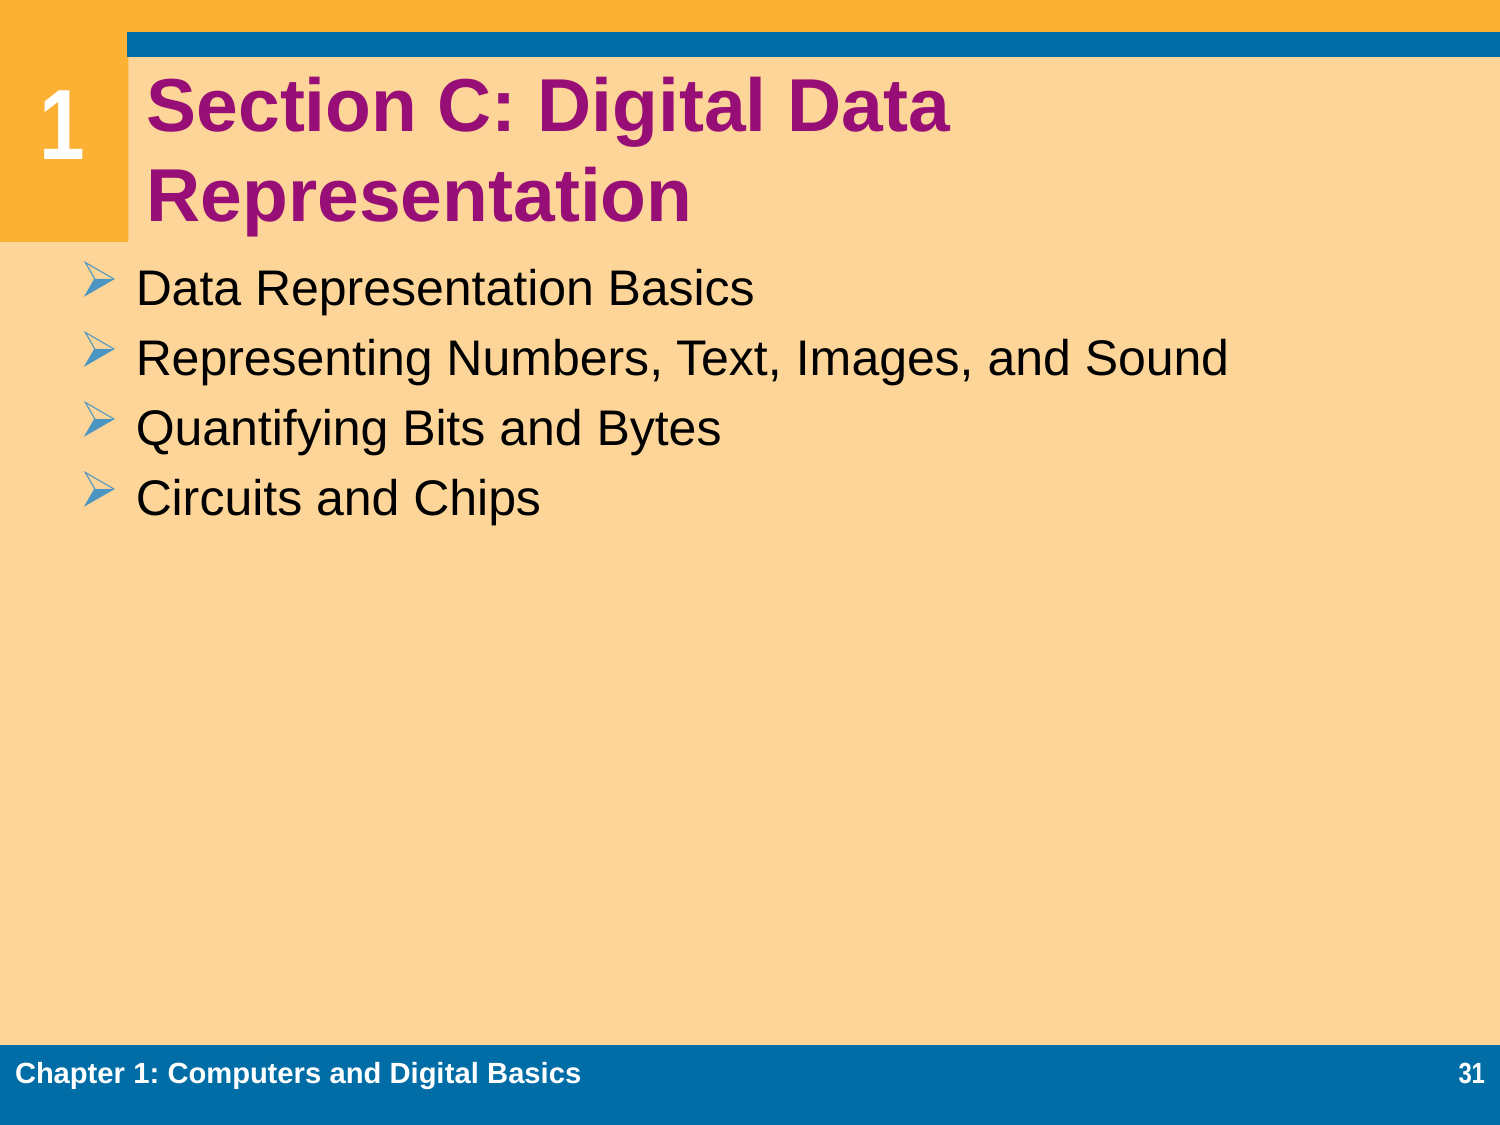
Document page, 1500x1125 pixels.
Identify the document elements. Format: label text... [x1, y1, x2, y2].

list Data Representation Basics Representing Numbers, Text, Images, and Sound Quantifying Bits and Bytes Circuits and Chips [64, 247, 1500, 1006]
footer Chapter 1: Computers and Digital Basics [0, 1046, 1149, 1125]
slide_number 31 [1149, 1046, 1500, 1125]
title Section C: Digital Data Representation [131, 60, 1500, 234]
